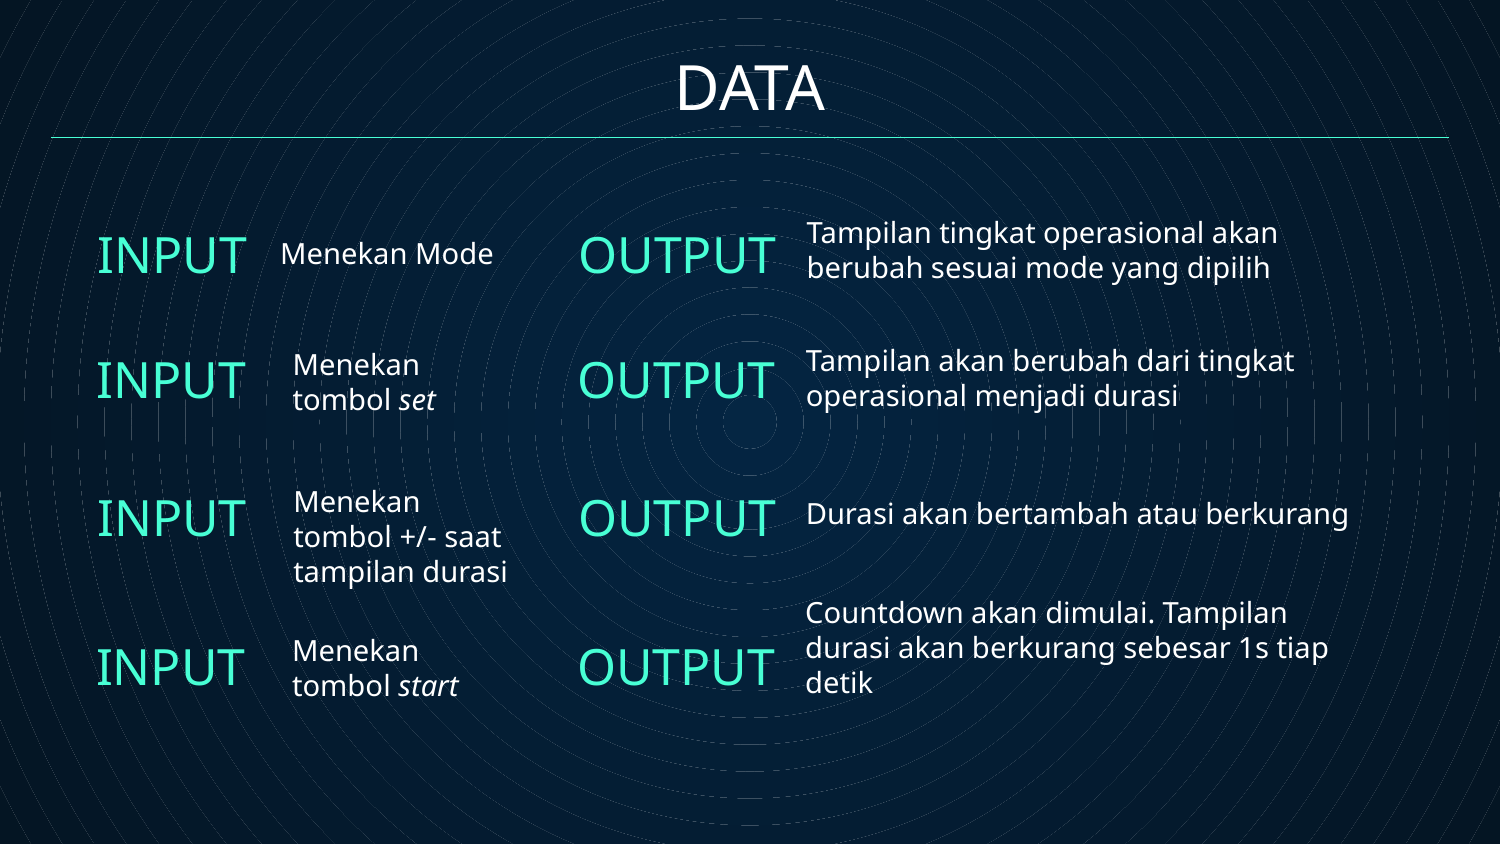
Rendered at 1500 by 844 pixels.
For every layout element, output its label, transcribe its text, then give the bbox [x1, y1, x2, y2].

title INPUT [82, 199, 276, 299]
text_box OUTPUT [536, 611, 791, 711]
text_box Countdown akan dimulai. Tampilan durasi akan berkurang sebesar 1s tiap detik [790, 621, 1393, 715]
text_box Durasi akan bertambah atau berkurang [790, 452, 1394, 546]
text_box INPUT [82, 462, 276, 562]
text_box INPUT [81, 324, 275, 424]
title Tampilan tingkat operasional akan berubah sesuai mode yang dipilih [791, 206, 1395, 299]
title DATA [51, 38, 1449, 137]
text_box Tampilan akan berubah dari tingkat operasional menjadi durasi [790, 334, 1394, 428]
text_box Menekan tombol set [277, 338, 510, 424]
text_box OUTPUT [537, 462, 792, 562]
title OUTPUT [538, 199, 792, 299]
text_box Menekan tombol start [277, 625, 509, 710]
text_box Menekan tombol +/- saat tampilan durasi [278, 476, 538, 596]
text_box INPUT [81, 611, 275, 711]
text_box OUTPUT [537, 324, 791, 424]
subtitle Menekan Mode [179, 220, 509, 303]
